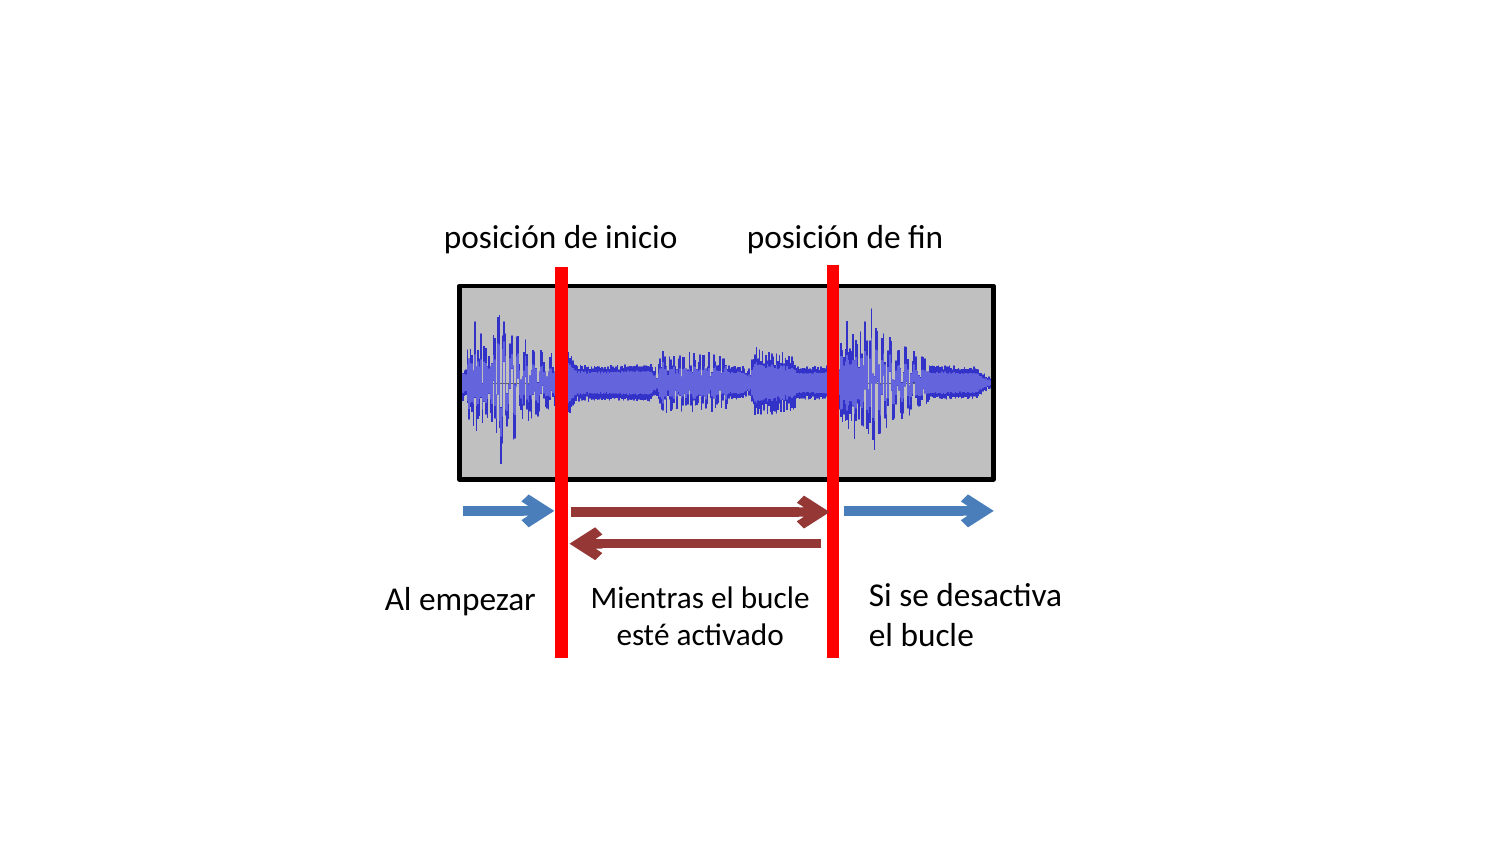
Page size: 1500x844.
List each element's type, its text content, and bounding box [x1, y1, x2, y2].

text_box posición de inicio [430, 209, 691, 261]
text_box Mientras el bucle esté activado [568, 571, 828, 658]
picture [562, 288, 832, 478]
text_box Al empezar [371, 571, 548, 623]
picture [834, 288, 992, 478]
text_box Si se desactiva el bucle [857, 567, 1081, 659]
text_box posición de fin [727, 209, 963, 261]
picture [461, 288, 560, 478]
